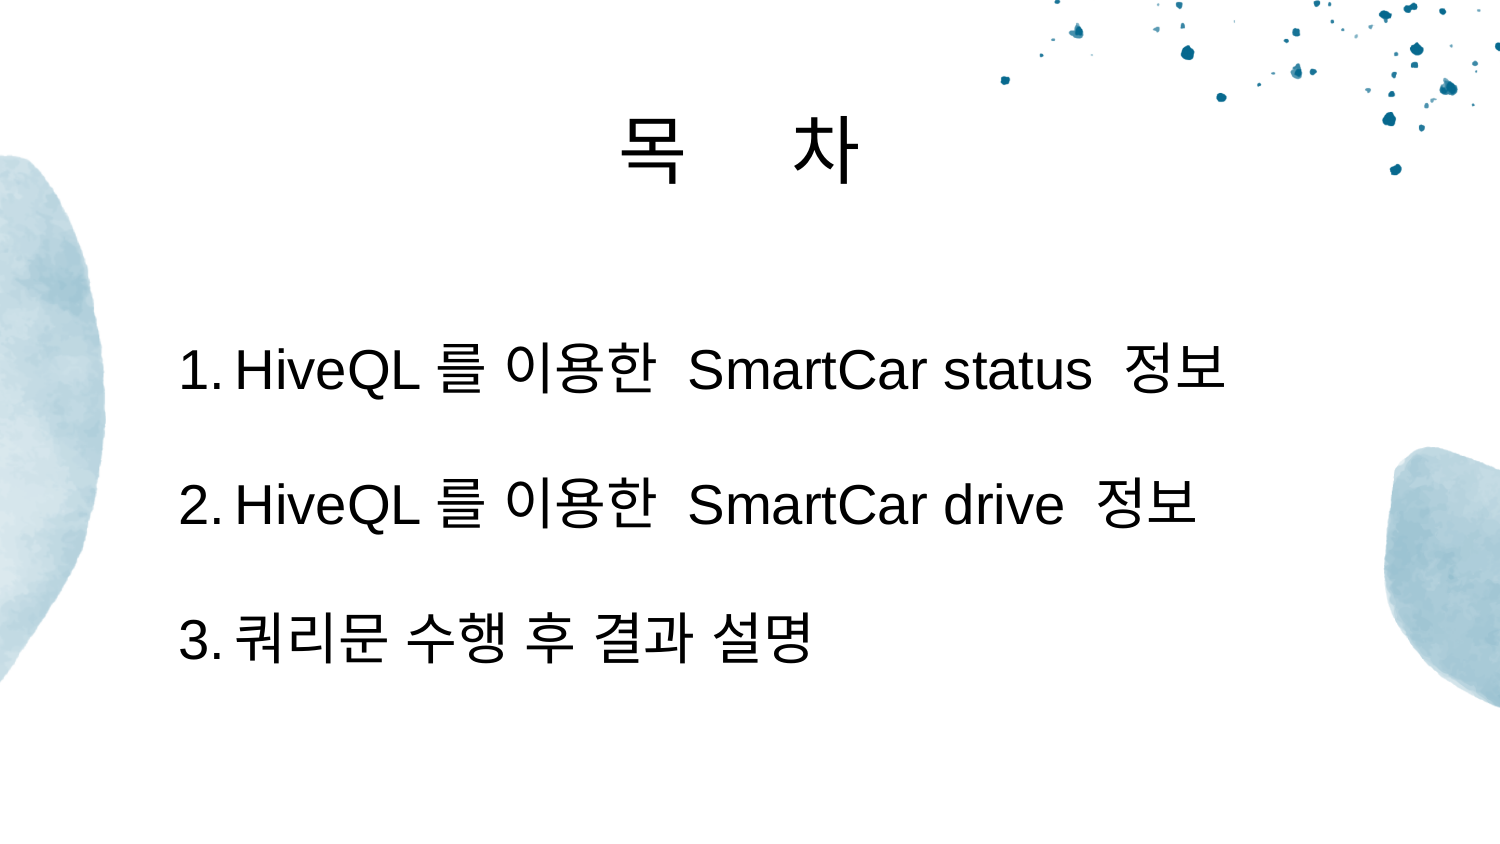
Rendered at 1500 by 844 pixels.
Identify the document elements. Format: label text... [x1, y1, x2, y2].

title 목 차 [116, 88, 1383, 183]
picture [0, 155, 106, 735]
picture [1383, 446, 1500, 711]
text_box HiveQL를 이용한 SmartCar status 정보 HiveQL를 이용한 SmartCar drive 정보 쿼리문 수행 후 결과 설명 [163, 325, 1337, 678]
picture [970, 0, 1500, 176]
